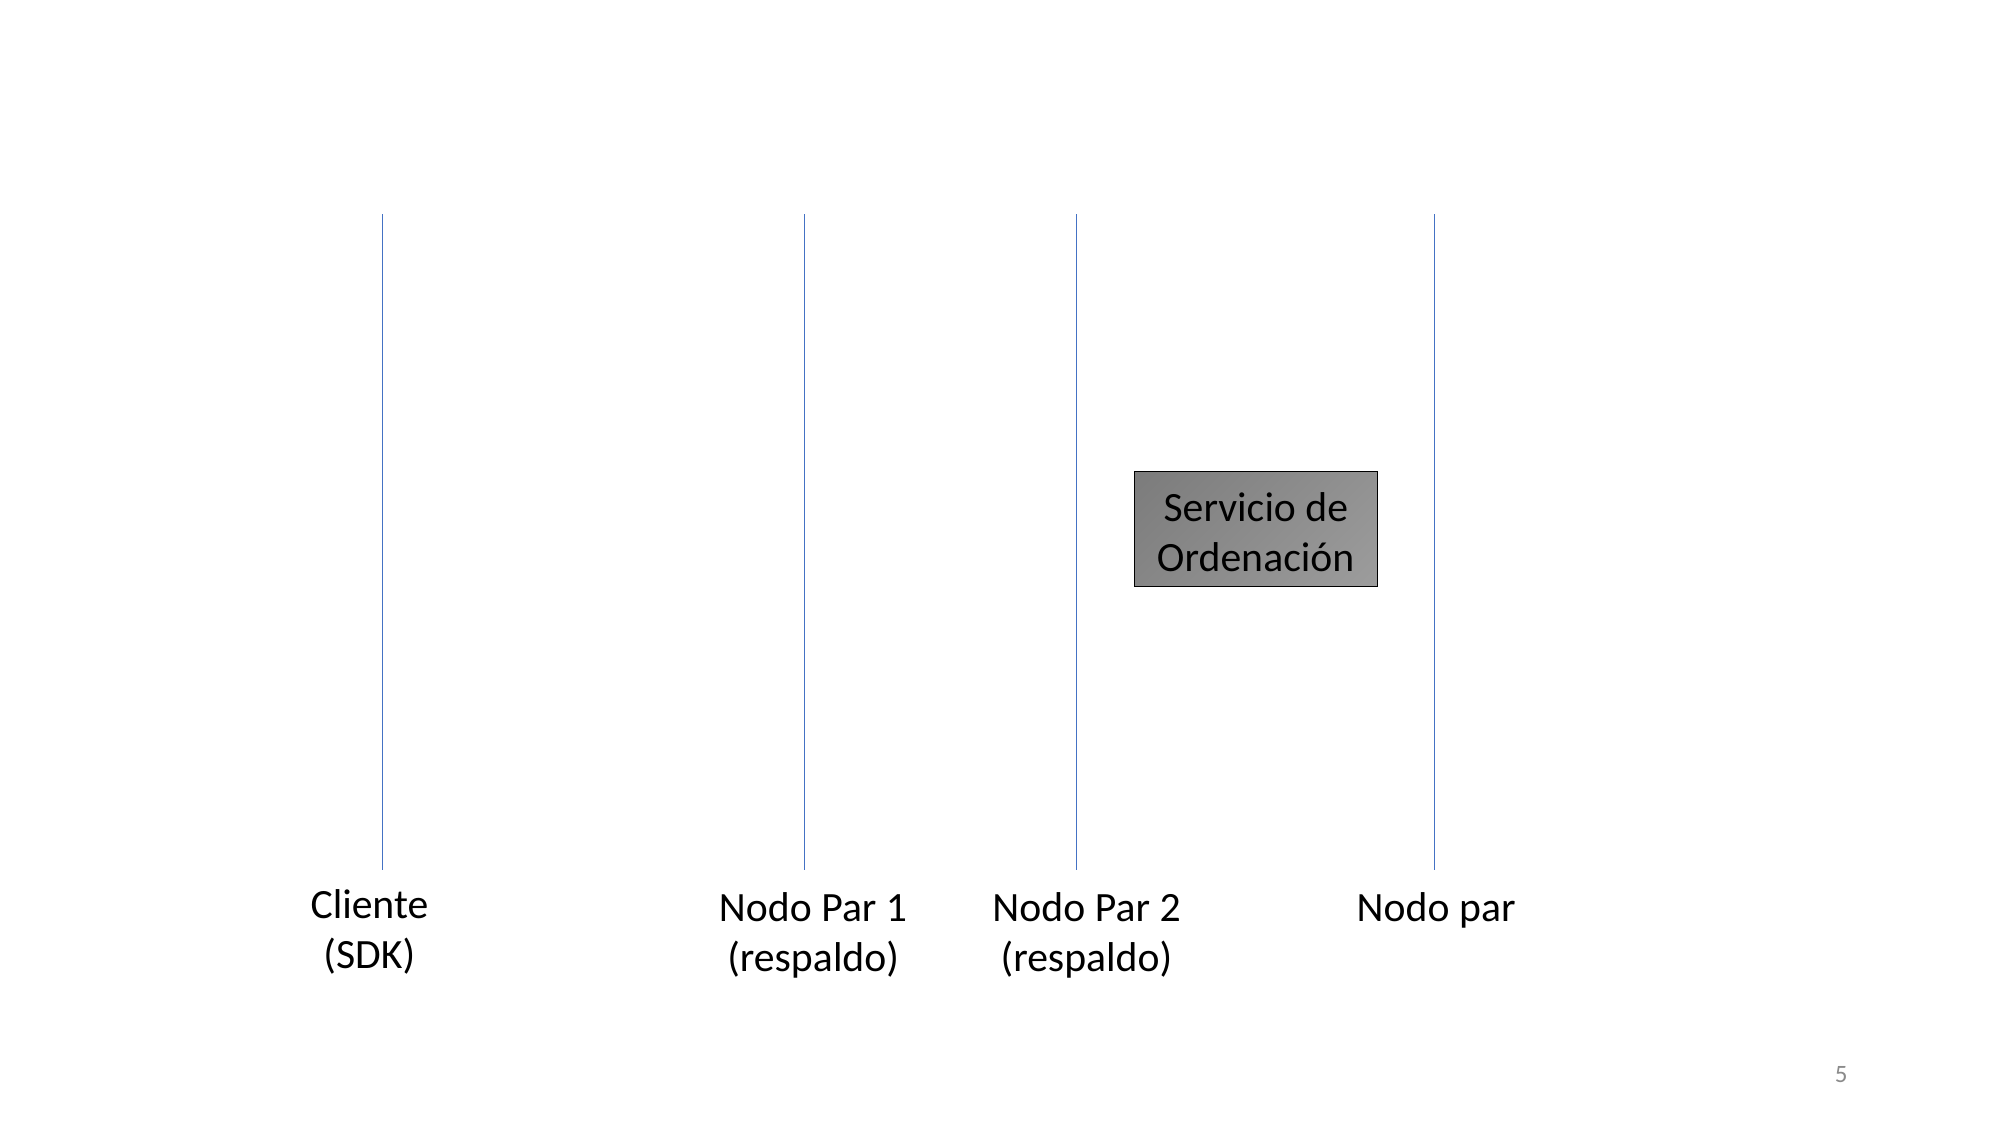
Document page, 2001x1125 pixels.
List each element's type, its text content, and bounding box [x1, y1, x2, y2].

text_box Nodo par [1341, 872, 1531, 938]
text_box Nodo Par 2 (respaldo) [977, 872, 1196, 988]
text_box Servicio de Ordenación [1134, 471, 1378, 587]
text_box Nodo Par 1 (respaldo) [703, 872, 923, 988]
slide_number 5 [1412, 1042, 1863, 1103]
text_box Cliente (SDK) [295, 869, 444, 985]
